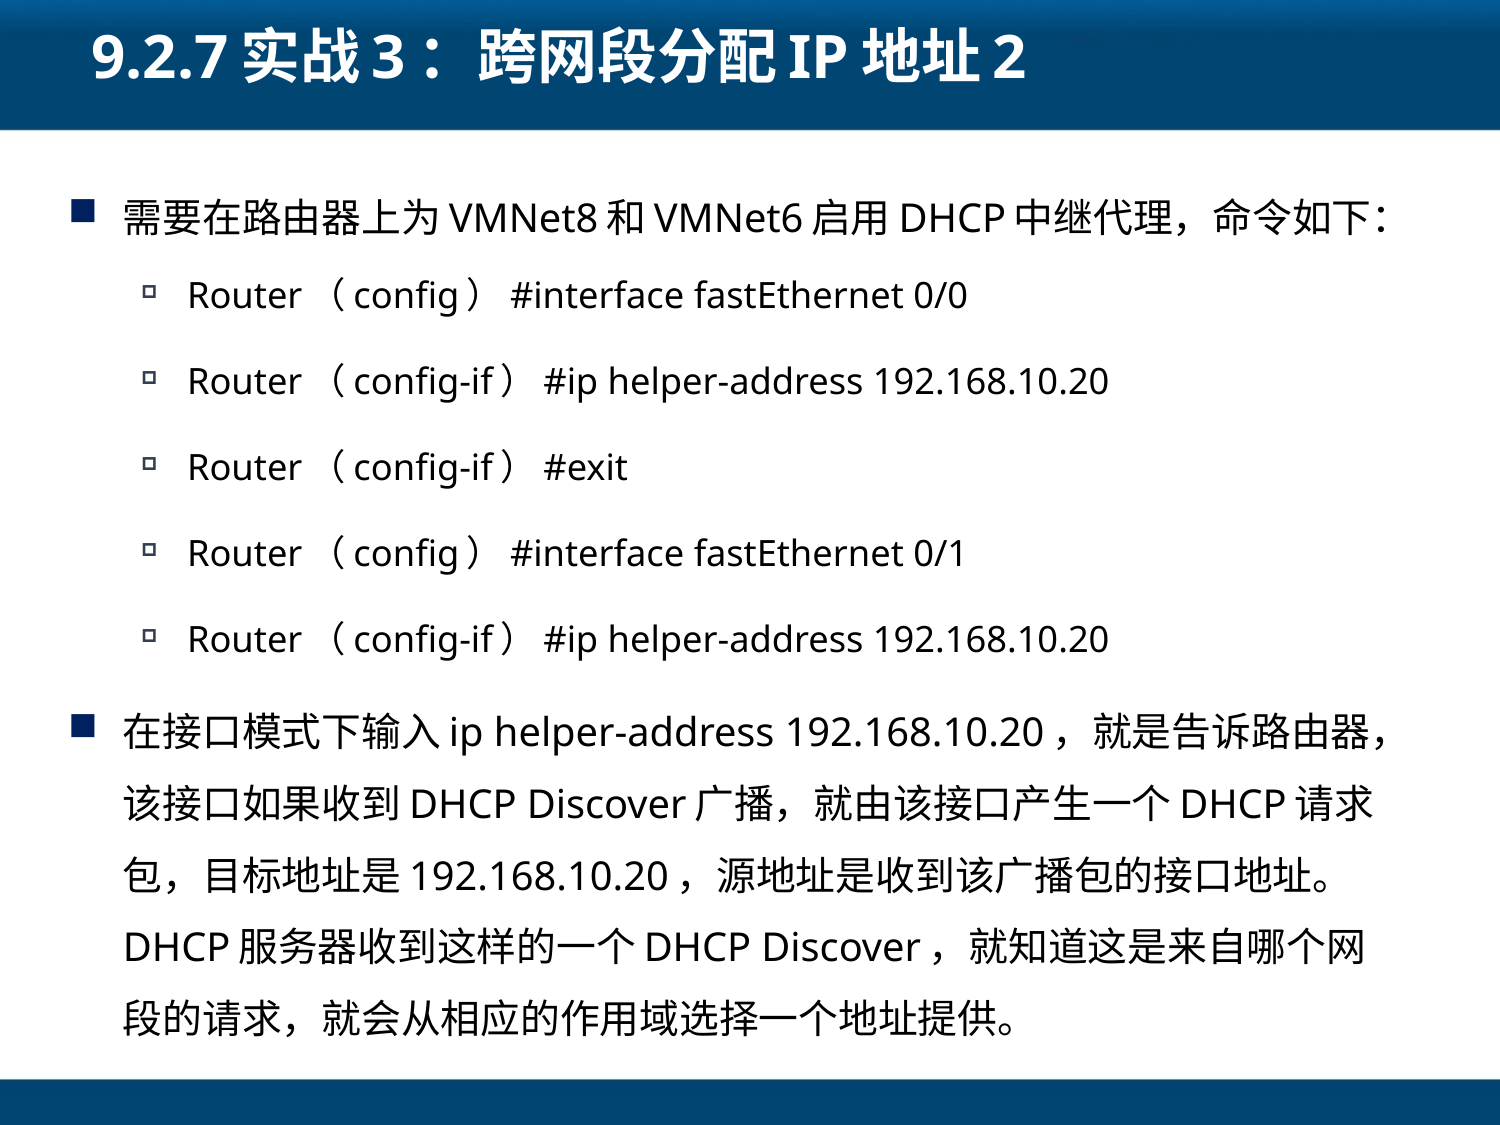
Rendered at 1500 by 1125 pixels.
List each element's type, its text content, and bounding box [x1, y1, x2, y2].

picture [0, 0, 1500, 1125]
title 9.2.7实战3：跨网段分配IP地址2 [76, 19, 1427, 100]
list 需要在路由器上为VMNet8和VMNet6启用DHCP中继代理，命令如下： Router（config）#interface fastEthernet 0/0 Router（config-if）#ip helper-address 192.168.10.20 Router（config-if）#exit Router（config）#interface fastEthernet 0/1 Router（config-if）#ip helper-address 192.168.10.20 在接口模式下输入ip helper-address 192.168.10.20，就是告诉路由器，该接口如果收到DHCP Discover广播，就由该接口产生一个DHCP请求包，目标地址是192.168.10.20，源地址是收到该广播包的接口地址。DHCP服务器收到这样的一个DHCP Discover，就知道这是来自哪个网段的请求，就会从相应的作用域选择一个地址提供。 [53, 160, 1404, 1071]
